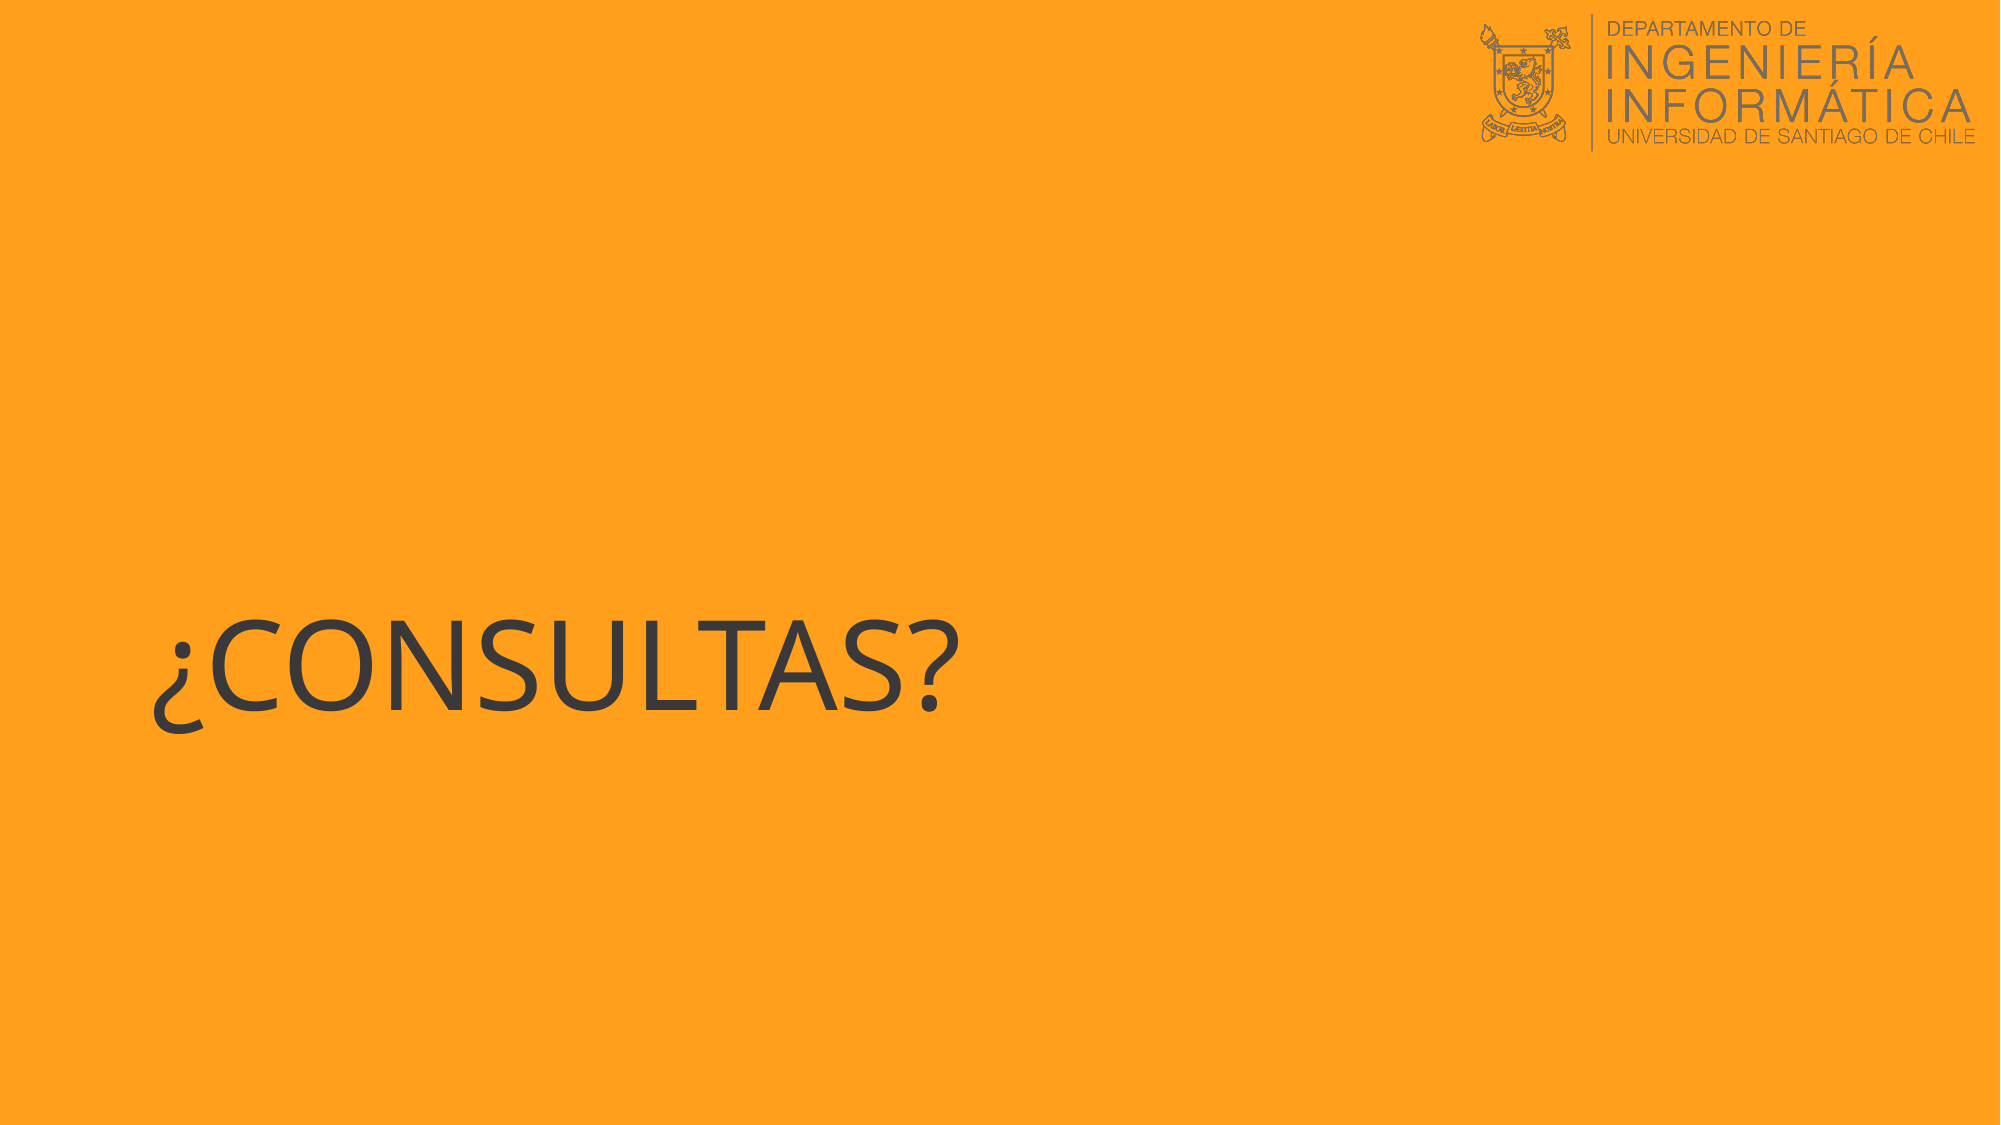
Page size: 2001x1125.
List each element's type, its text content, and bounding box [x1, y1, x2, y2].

picture [1457, 0, 2000, 171]
title ¿CONSULTAS? [136, 280, 1862, 749]
